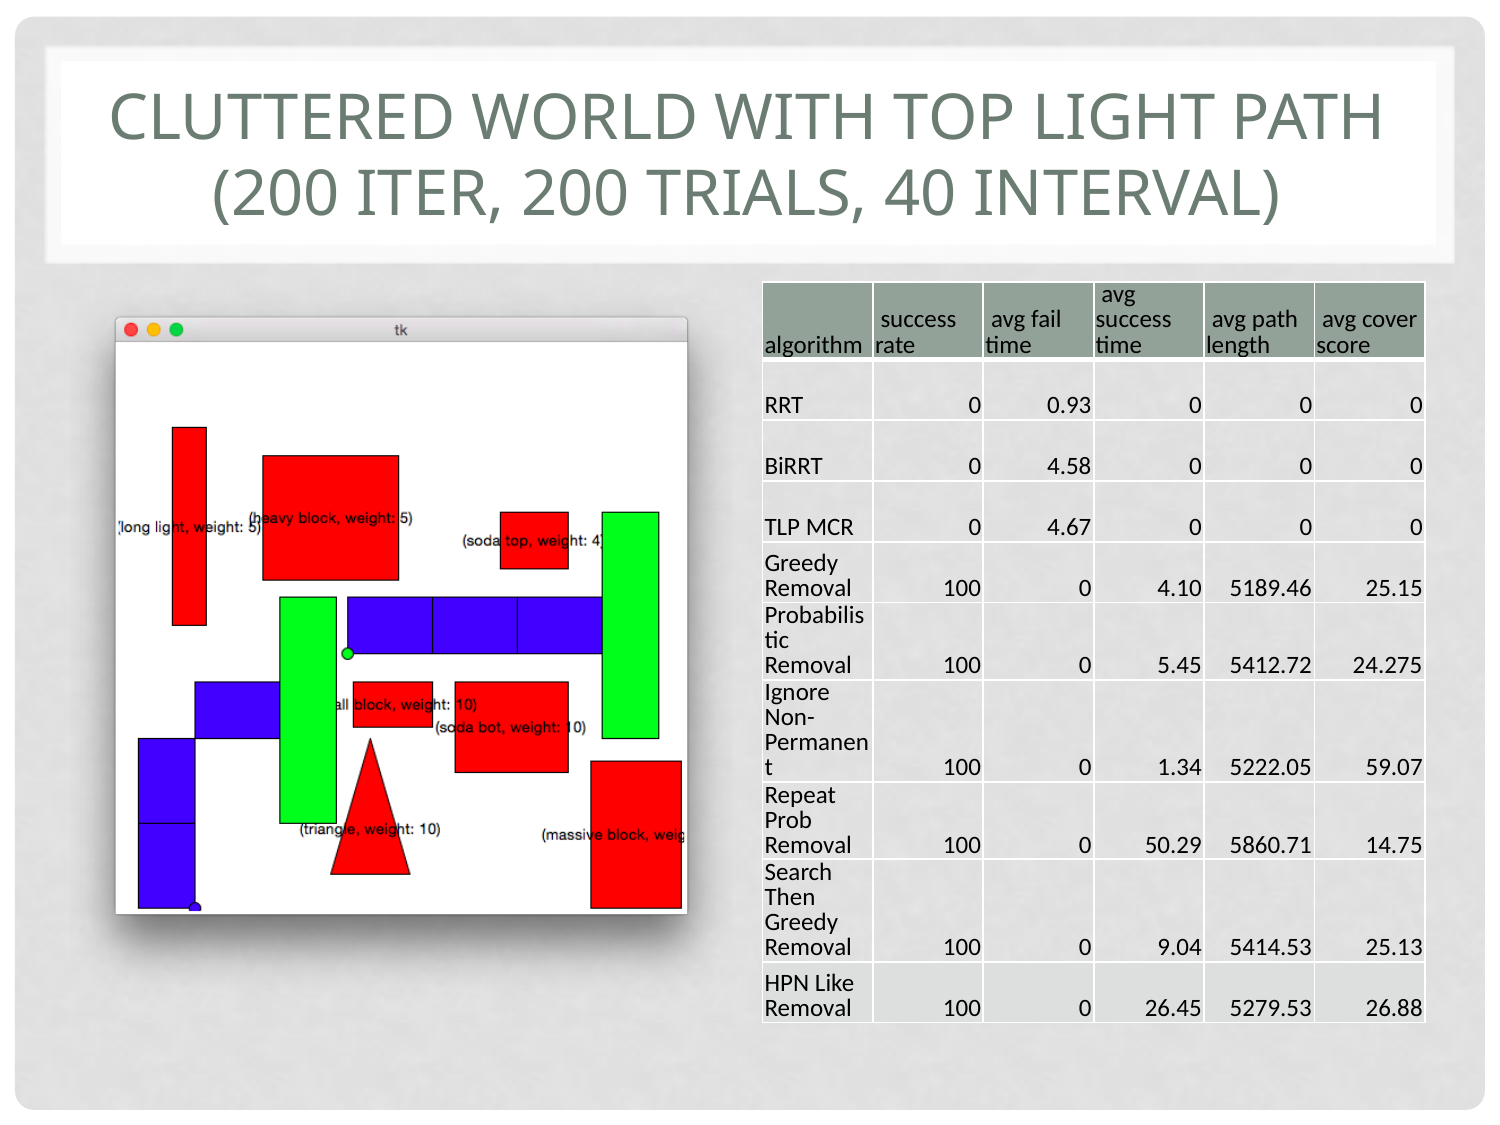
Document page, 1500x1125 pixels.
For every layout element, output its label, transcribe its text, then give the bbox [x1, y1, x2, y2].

table_cell 5.45 [1095, 603, 1203, 679]
table_cell 59.07 [1315, 681, 1424, 781]
table_cell 0 [984, 783, 1093, 858]
table_cell 100 [874, 543, 982, 602]
table_cell 0 [1095, 362, 1203, 419]
table_cell 100 [874, 603, 982, 679]
table_cell 5860.71 [1205, 783, 1314, 858]
table_cell 5414.53 [1205, 860, 1314, 961]
table_cell 24.275 [1315, 603, 1424, 679]
table_cell 5412.72 [1205, 603, 1314, 679]
table_cell 0 [1205, 362, 1314, 419]
table_cell 100 [874, 963, 982, 1022]
table_cell BiRRT [763, 421, 872, 480]
table_cell 0 [984, 860, 1093, 961]
table_cell Probabilistic Removal [763, 603, 872, 679]
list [69, 281, 733, 1006]
table_cell RRT [763, 362, 872, 419]
table_cell Greedy Removal [763, 543, 872, 602]
table_header avg success time [1095, 283, 1203, 357]
table_cell 0 [984, 681, 1093, 781]
table_cell 100 [874, 860, 982, 961]
table_cell 0 [874, 421, 982, 480]
table_cell Ignore Non-Permanent [763, 681, 872, 781]
table_cell 25.15 [1315, 543, 1424, 602]
table_cell 5189.46 [1205, 543, 1314, 602]
table_cell 0 [1095, 421, 1203, 480]
table_cell 4.10 [1095, 543, 1203, 602]
table_cell 0.93 [984, 362, 1093, 419]
table_cell 1.34 [1095, 681, 1203, 781]
table_cell 0 [1095, 482, 1203, 541]
title Cluttered world with top light path (200 iter, 200 trials, 40 interval) [69, 66, 1425, 238]
table_cell TLP MCR [763, 482, 872, 541]
table_cell 5279.53 [1205, 963, 1314, 1022]
table_header avg path length [1205, 283, 1314, 357]
table_cell Repeat Prob Removal [763, 783, 872, 858]
table_cell 0 [984, 963, 1093, 1022]
table_cell 14.75 [1315, 783, 1424, 858]
table_cell 25.13 [1315, 860, 1424, 961]
table_header algorithm [763, 283, 872, 357]
table_cell 0 [1315, 482, 1424, 541]
table_cell 0 [1315, 362, 1424, 419]
table_cell 26.45 [1095, 963, 1203, 1022]
table_cell 5222.05 [1205, 681, 1314, 781]
table_cell 0 [1315, 421, 1424, 480]
table_header avg fail time [984, 283, 1093, 357]
table_cell 0 [984, 603, 1093, 679]
table_cell 0 [984, 543, 1093, 602]
table_cell 0 [874, 482, 982, 541]
table_cell 4.67 [984, 482, 1093, 541]
table_cell 4.58 [984, 421, 1093, 480]
table_header success rate [874, 283, 982, 357]
table_cell 100 [874, 681, 982, 781]
table_cell 0 [874, 362, 982, 419]
table_cell 0 [1205, 421, 1314, 480]
table_cell HPN Like Removal [763, 963, 872, 1022]
table_cell 26.88 [1315, 963, 1424, 1022]
table_cell 100 [874, 783, 982, 858]
table_cell 50.29 [1095, 783, 1203, 858]
table_cell Search Then Greedy Removal [763, 860, 872, 961]
table_cell 0 [1205, 482, 1314, 541]
table_cell 9.04 [1095, 860, 1203, 961]
table_header avg cover score [1315, 283, 1424, 357]
